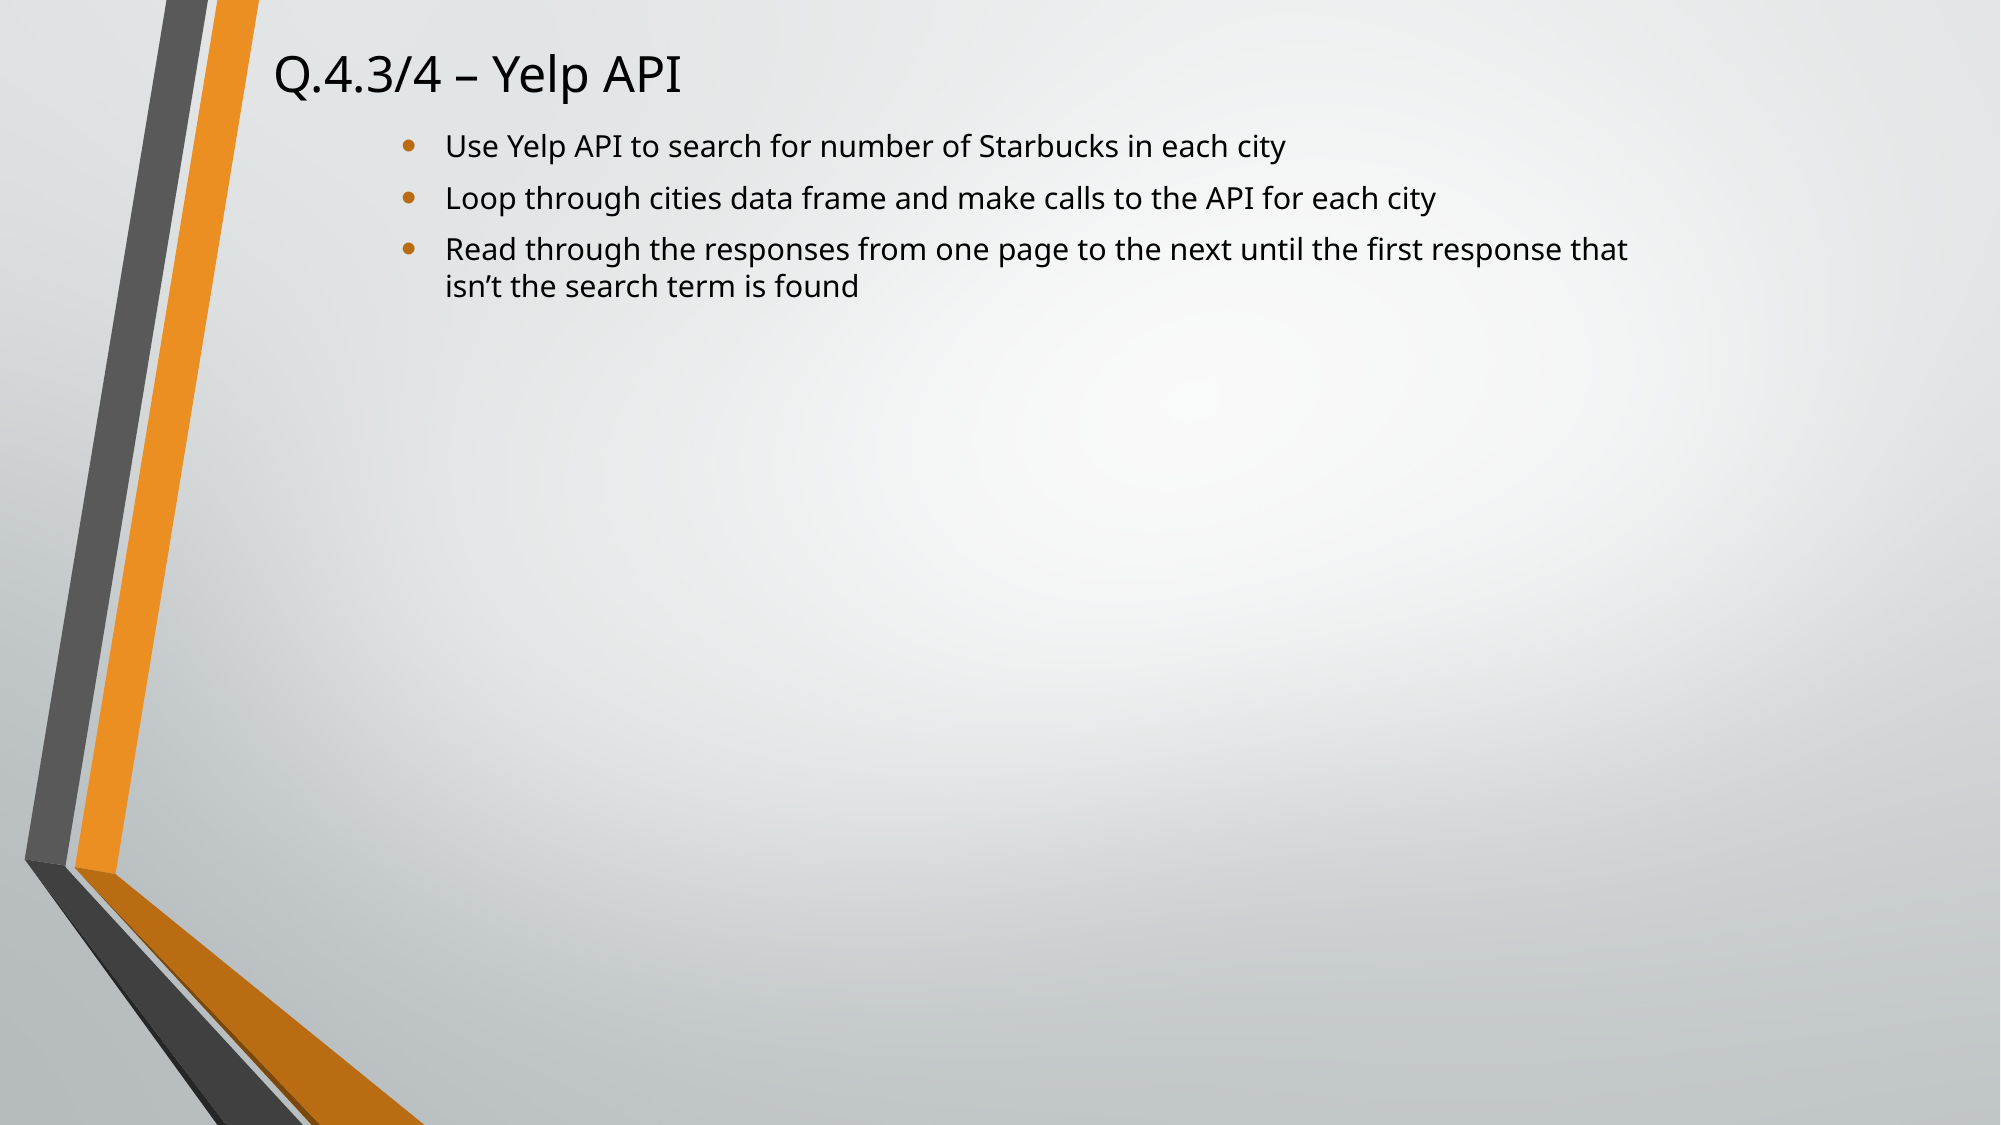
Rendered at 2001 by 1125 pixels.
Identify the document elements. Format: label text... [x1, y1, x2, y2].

list Use Yelp API to search for number of Starbucks in each city Loop through cities data frame and make calls to the API for each city Read through the responses from one page to the next until the first response that isn’t the search term is found [386, 118, 1700, 313]
title Q.4.3/4 – Yelp API [258, 26, 1903, 119]
